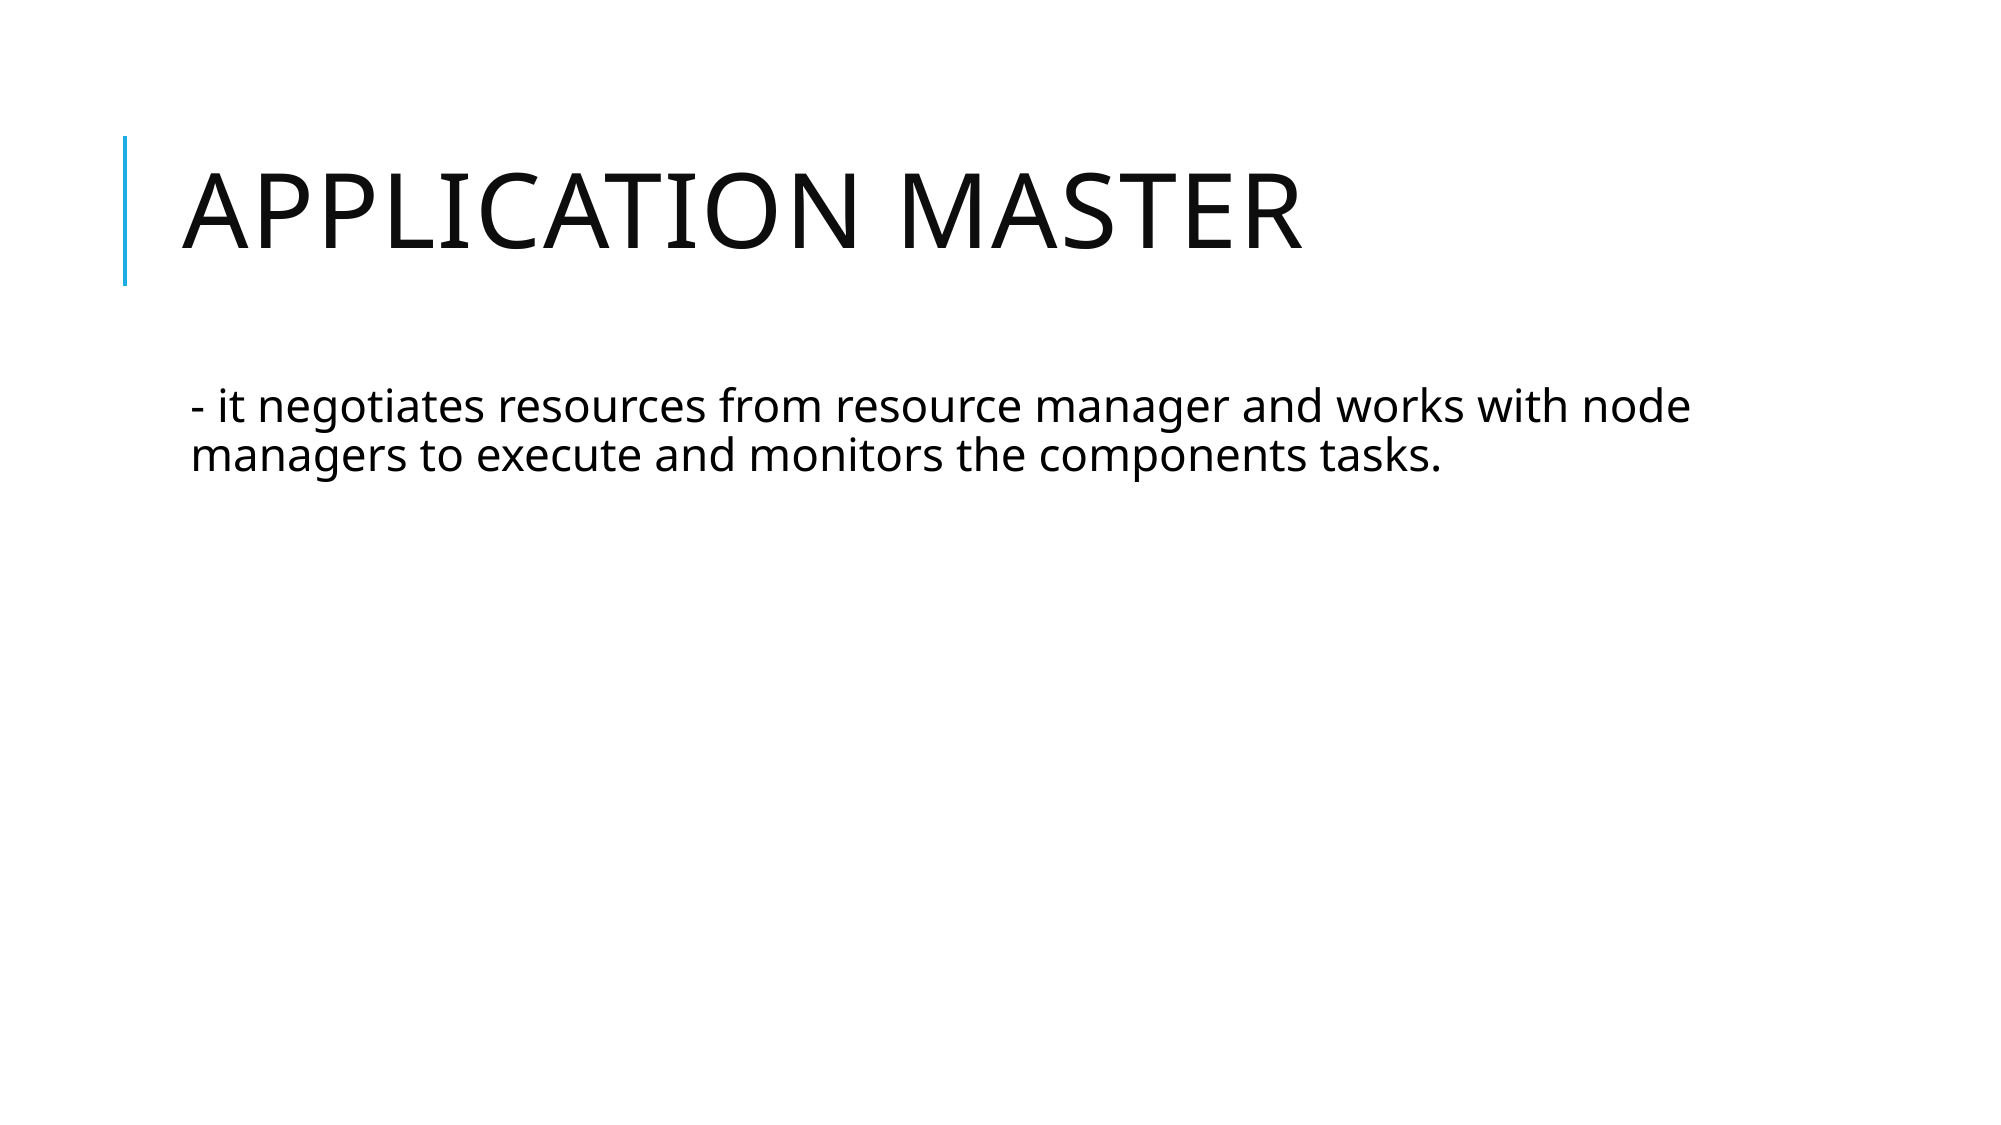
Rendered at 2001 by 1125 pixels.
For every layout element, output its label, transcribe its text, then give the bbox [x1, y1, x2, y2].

list - it negotiates resources from resource manager and works with node managers to execute and monitors the components tasks. [168, 375, 1763, 1035]
title application master [168, 96, 1763, 342]
